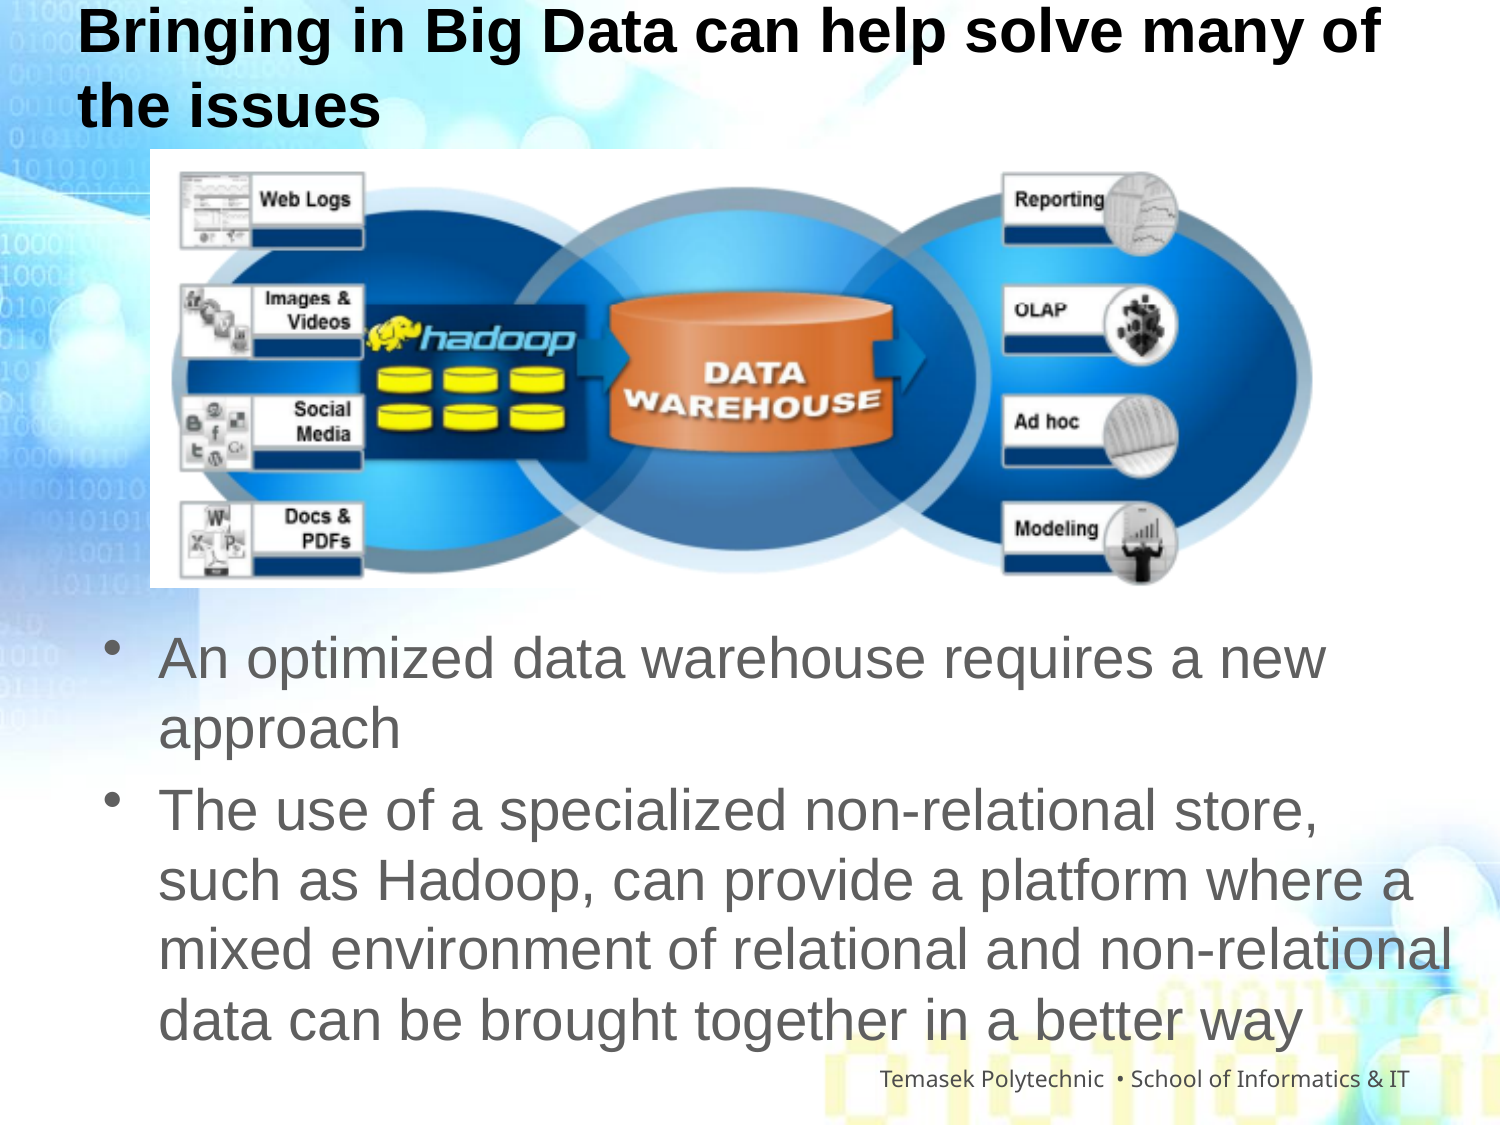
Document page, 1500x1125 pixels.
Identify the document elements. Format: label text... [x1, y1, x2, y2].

title Bringing in Big Data can help solve many of the issues [62, 5, 1463, 125]
list An optimized data warehouse requires a new approach The use of a specialized non-relational store, such as Hadoop, can provide a platform where a mixed environment of relational and non-relational data can be brought together in a better way [87, 612, 1475, 1050]
picture [0, 0, 1500, 1125]
